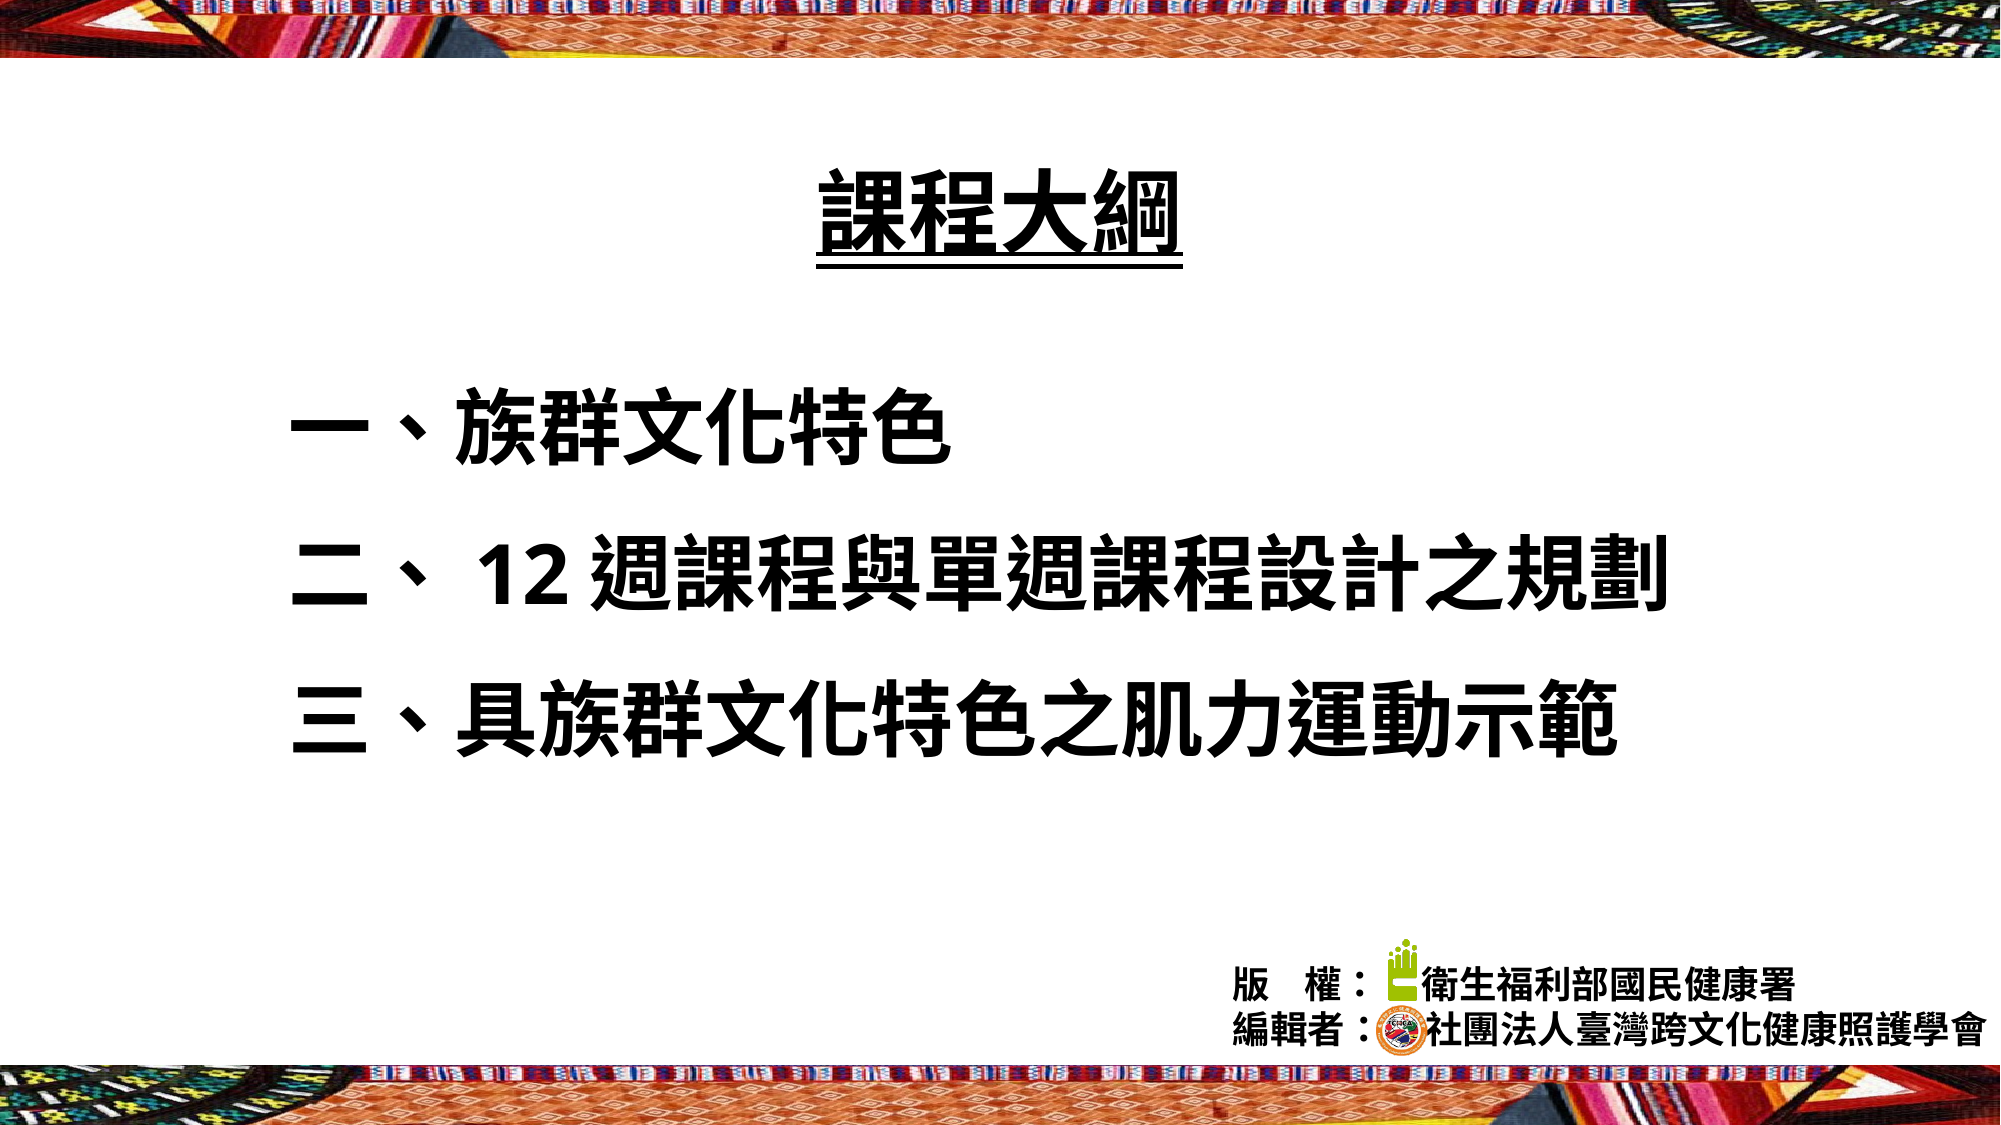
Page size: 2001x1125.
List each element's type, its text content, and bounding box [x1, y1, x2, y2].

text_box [1218, 939, 2000, 1060]
text_box 課程大綱 [699, 147, 1300, 318]
picture [0, 1065, 2000, 1125]
text_box 一、族群文化特色 二、12週課程與單週課程設計之規劃三、具族群文化特色之肌力運動示範 [273, 321, 1727, 775]
picture [0, 0, 2001, 58]
